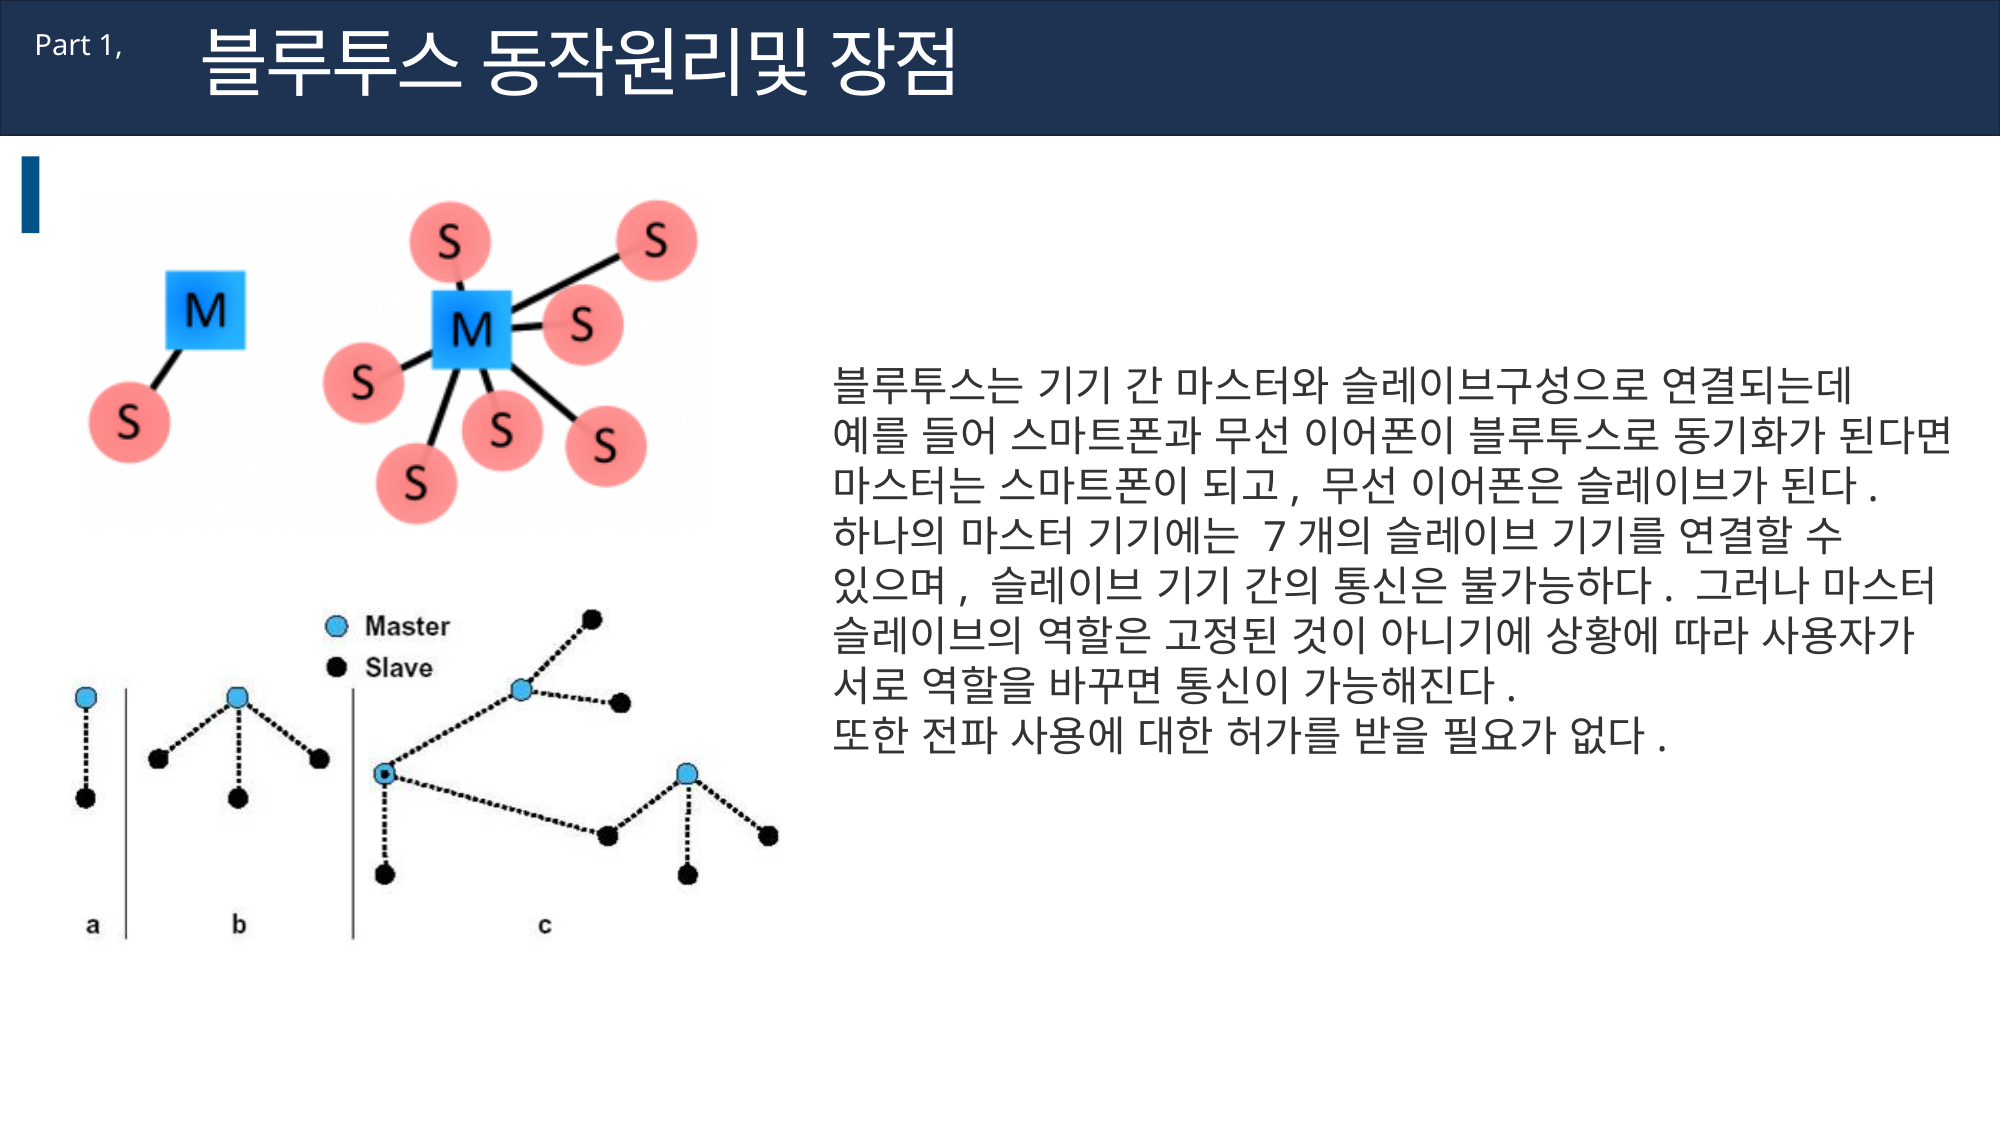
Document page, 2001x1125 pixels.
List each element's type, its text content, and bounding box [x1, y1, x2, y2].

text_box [0, 0, 2000, 234]
text_box 블루투스는 기기 간 마스터와 슬레이브구성으로 연결되는데 예를 들어 스마트폰과 무선 이어폰이 블루투스로 동기화가 된다면 마스터는 스마트폰이 되고, 무선 이어폰은 슬레이브가 된다. 하나의 마스터 기기에는 7개의 슬레이브 기기를 연결할 수 있으며, 슬레이브 기기 간의 통신은 불가능하다. 그러나 마스터 슬레이브의 역할은 고정된 것이 아니기에 상황에 따라 사용자가 서로 역할을 바꾸면 통신이 가능해진다. 또한 전파 사용에 대한 허가를 받을 필요가 없다. [818, 302, 1981, 768]
picture [82, 197, 710, 530]
picture [47, 587, 804, 958]
